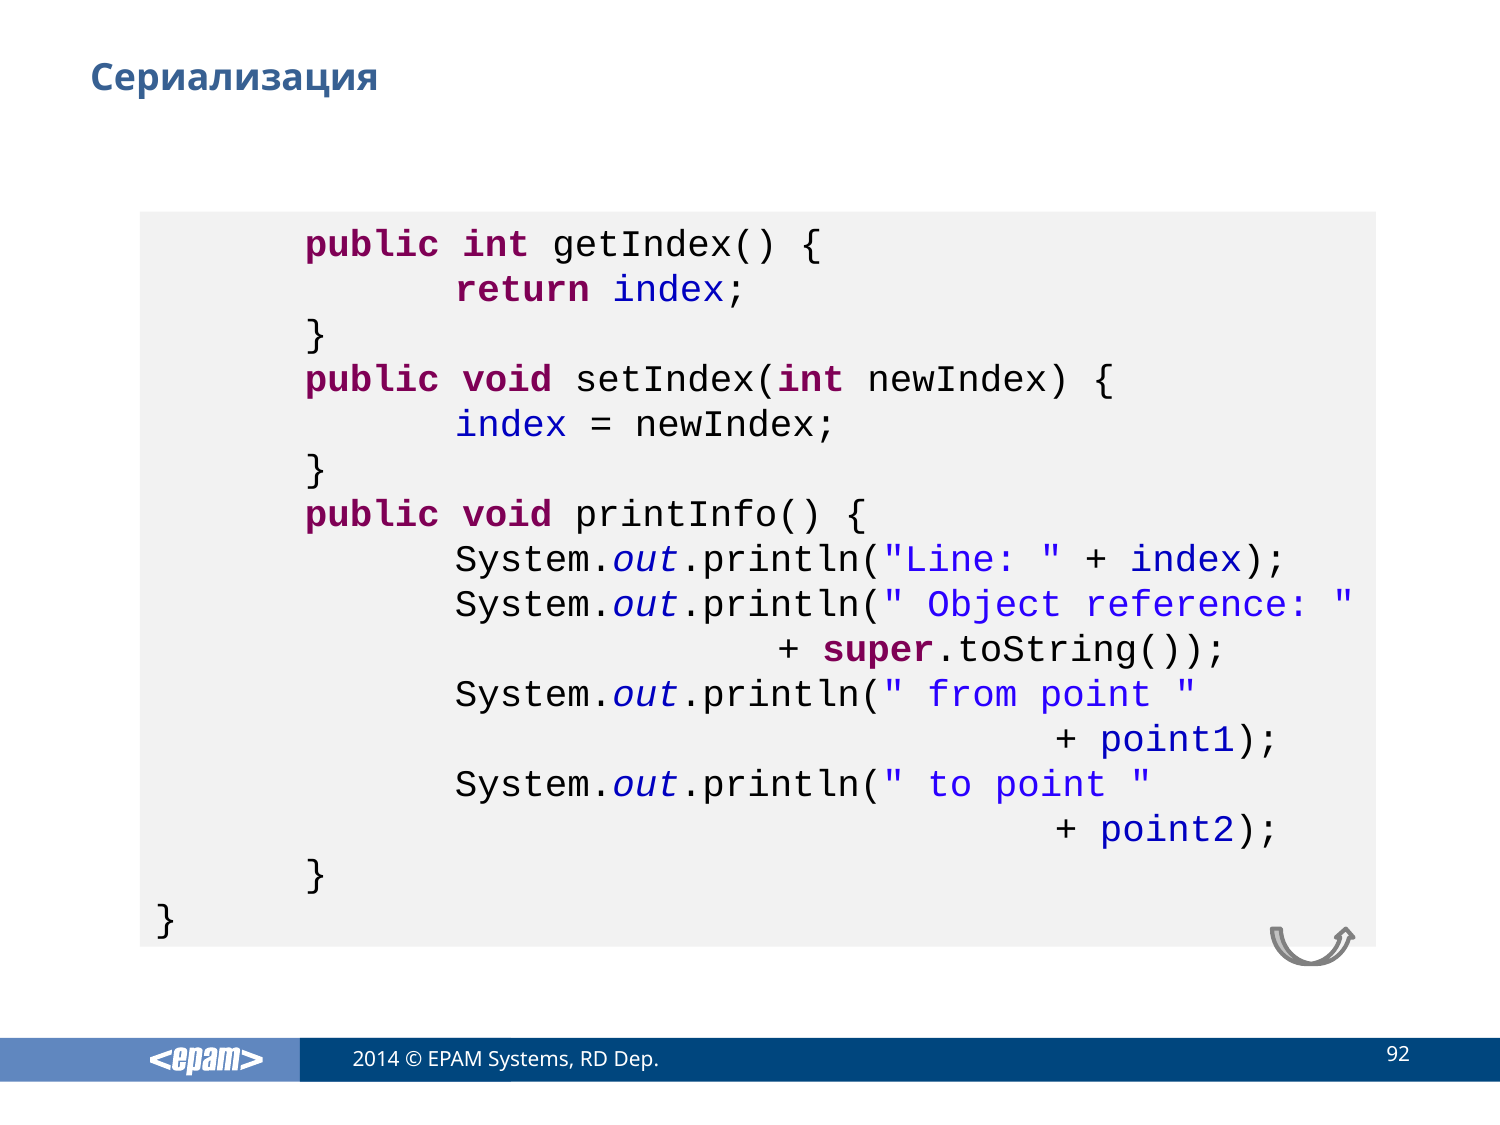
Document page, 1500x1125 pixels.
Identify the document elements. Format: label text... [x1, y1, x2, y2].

text_box [1269, 926, 1356, 967]
text_box public int getIndex() { return index; } public void setIndex(int newIndex) { index = newIndex; } public void printInfo() { System.out.println("Line: " + index); System.out.println(" Object reference: " + super.toString()); System.out.println(" from point " + point1); System.out.println(" to point " + point2); } } [139, 211, 1376, 947]
title Сериализация [75, 45, 1425, 163]
footer 2014 © EPAM Systems, RD Dep. [337, 1028, 738, 1088]
slide_number 92 [1262, 1025, 1425, 1085]
